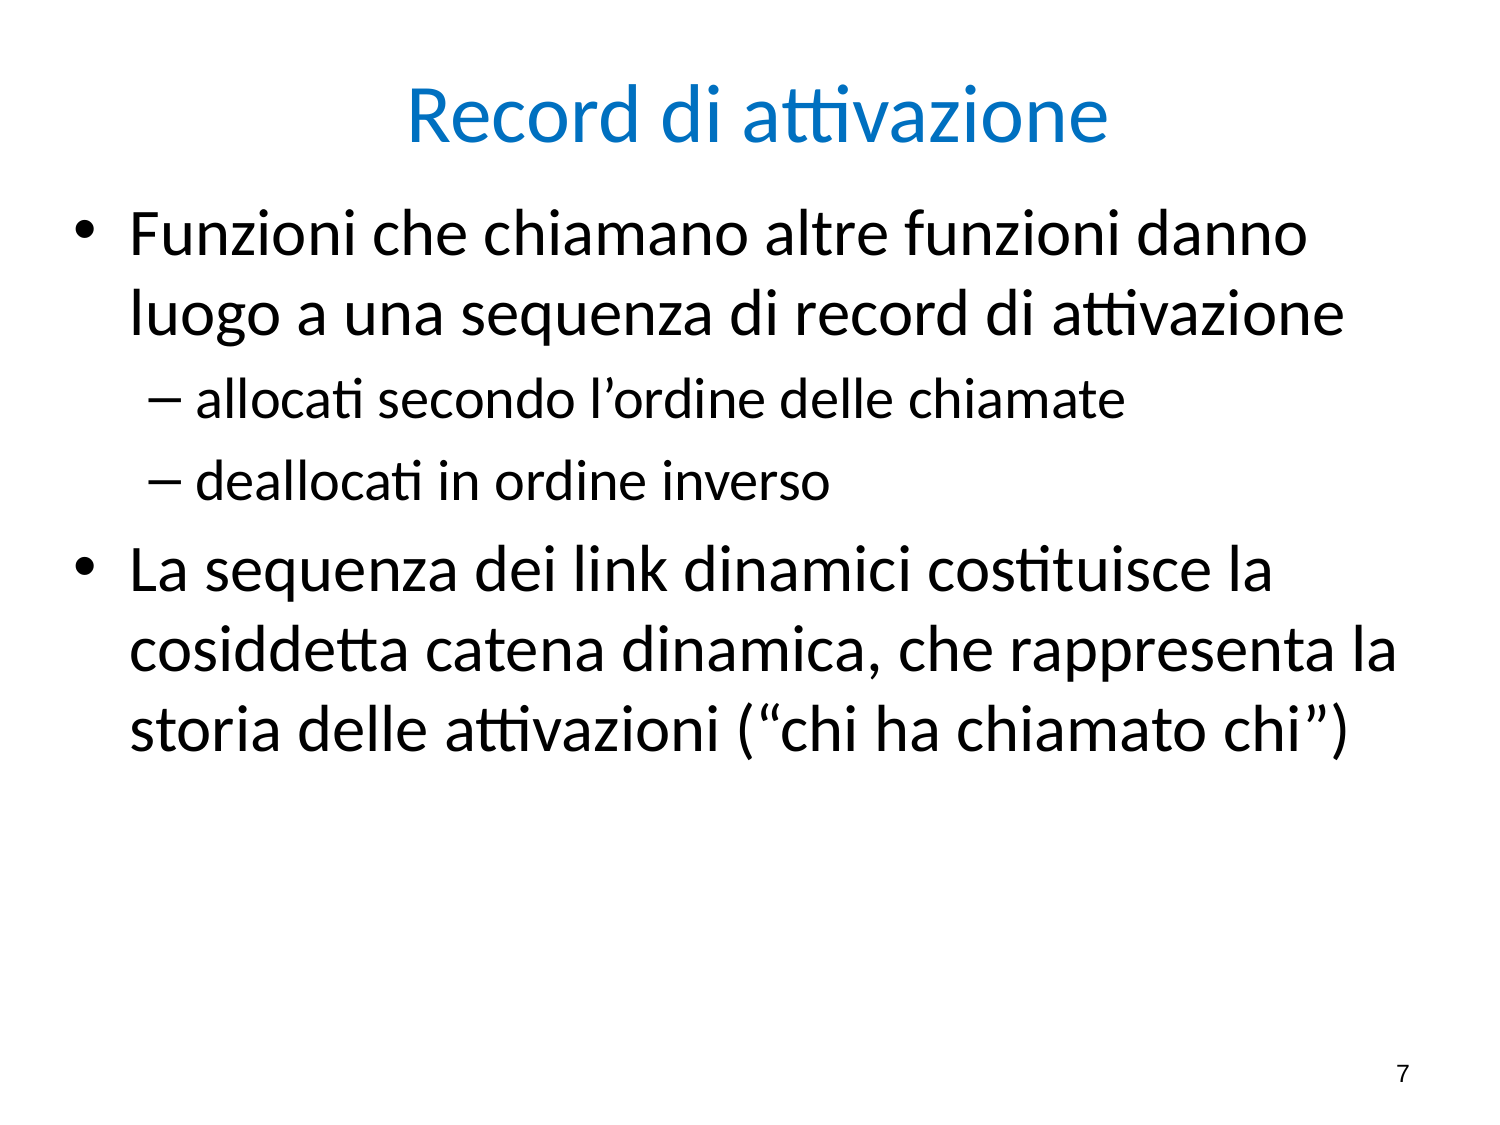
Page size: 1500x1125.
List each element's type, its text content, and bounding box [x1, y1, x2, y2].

slide_number 7 [1074, 1042, 1425, 1103]
title Record di attivazione [45, 15, 1471, 204]
list Funzioni che chiamano altre funzioni danno luogo a una sequenza di record di attivazione allocati secondo l’ordine delle chiamate deallocati in ordine inverso La sequenza dei link dinamici costituisce la cosiddetta catena dinamica, che rappresenta la storia delle attivazioni (“chi ha chiamato chi”) [58, 181, 1469, 998]
